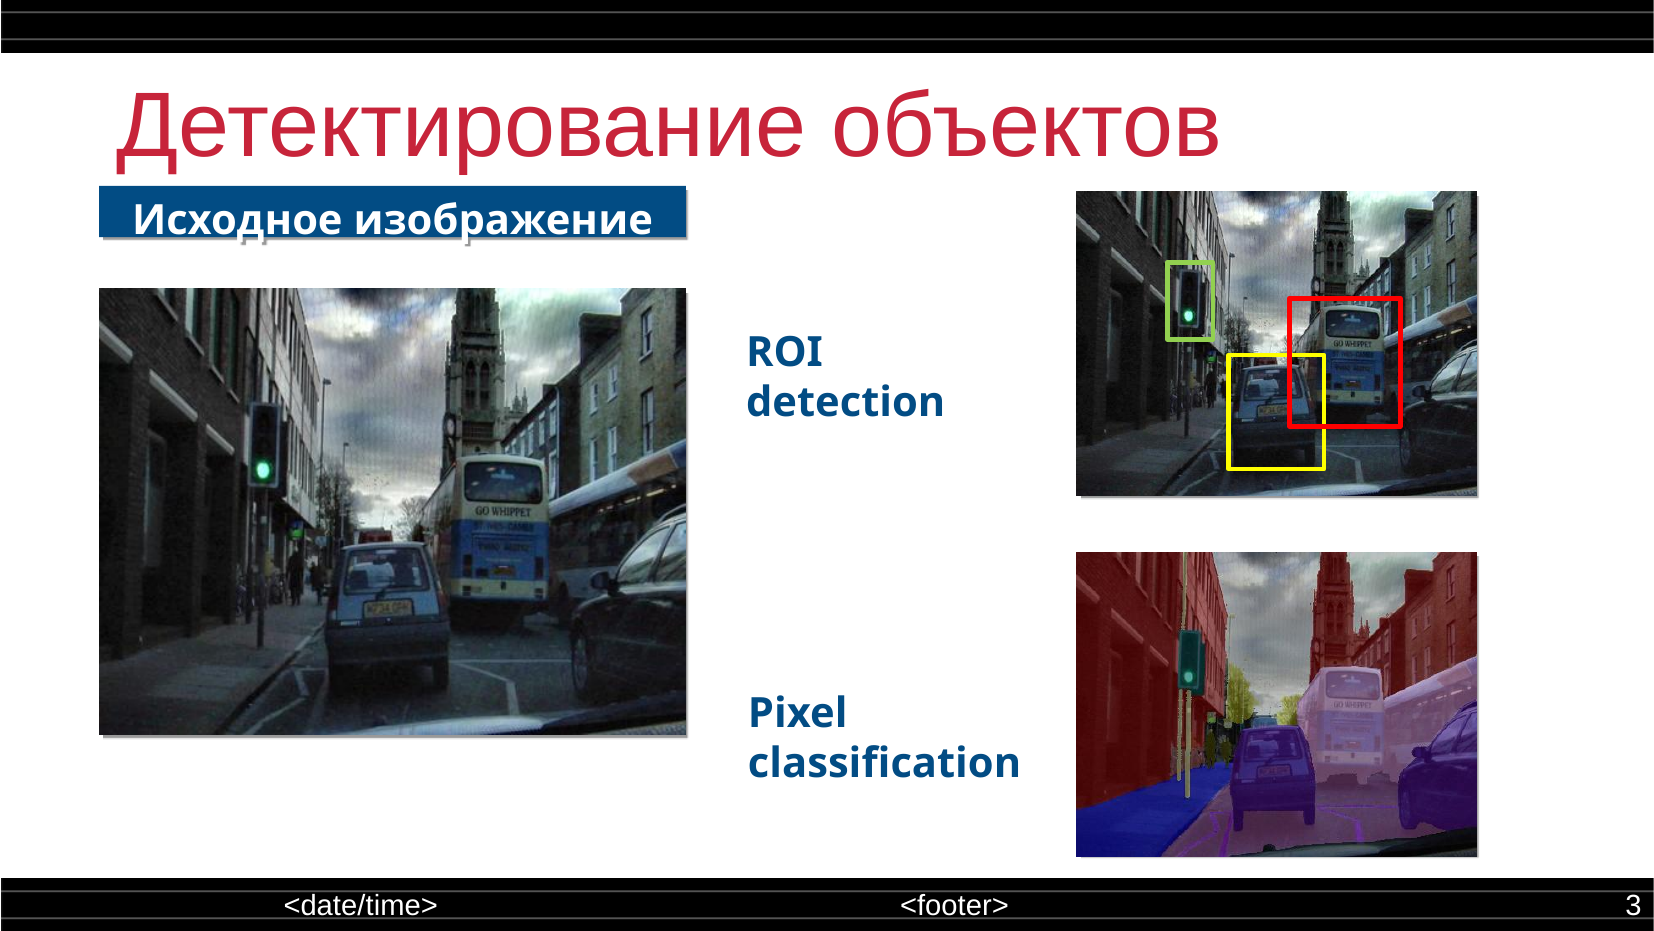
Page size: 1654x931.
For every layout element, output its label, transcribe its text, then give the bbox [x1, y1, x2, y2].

picture [1, 0, 1654, 53]
picture [98, 288, 687, 735]
picture [1, 878, 1654, 931]
picture [1076, 552, 1477, 857]
text_box Детектирование объектов [102, 70, 1329, 178]
text_box Исходное изображение [99, 185, 686, 238]
text_box ROI detection [731, 317, 1032, 370]
text_box Pixel classification [733, 678, 1051, 730]
picture [1076, 191, 1477, 496]
